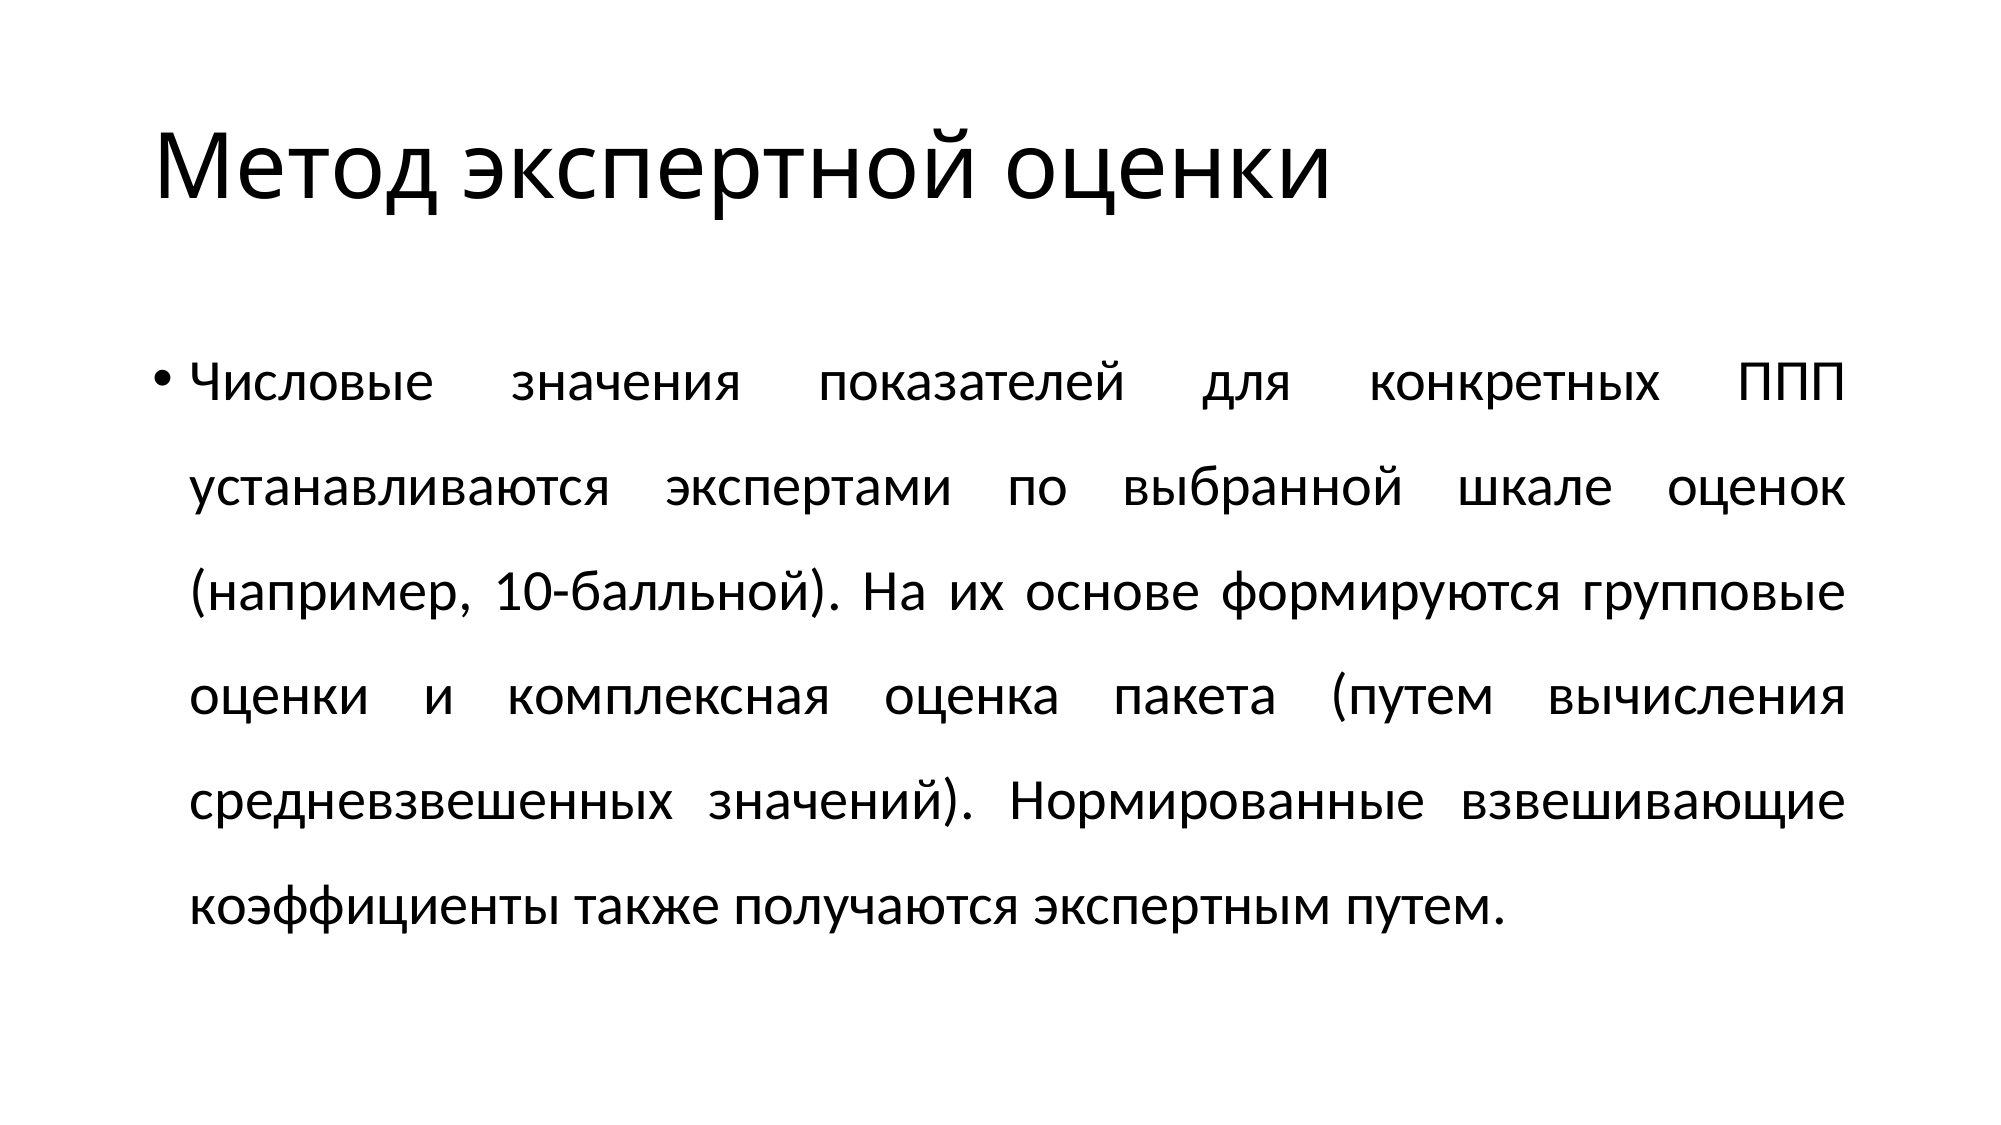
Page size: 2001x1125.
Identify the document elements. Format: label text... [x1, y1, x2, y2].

title Метод экспертной оценки [137, 59, 1863, 278]
list Числовые значения показателей для конкретных ППП устанавливаются экспертами по выбранной шкале оценок (например, 10-балльной). На их основе формируются групповые оценки и комплексная оценка пакета (путем вычисления средневзвешенных значений). Нормированные взвешивающие коэффициенты также получаются экспертным путем. [137, 299, 1863, 1014]
